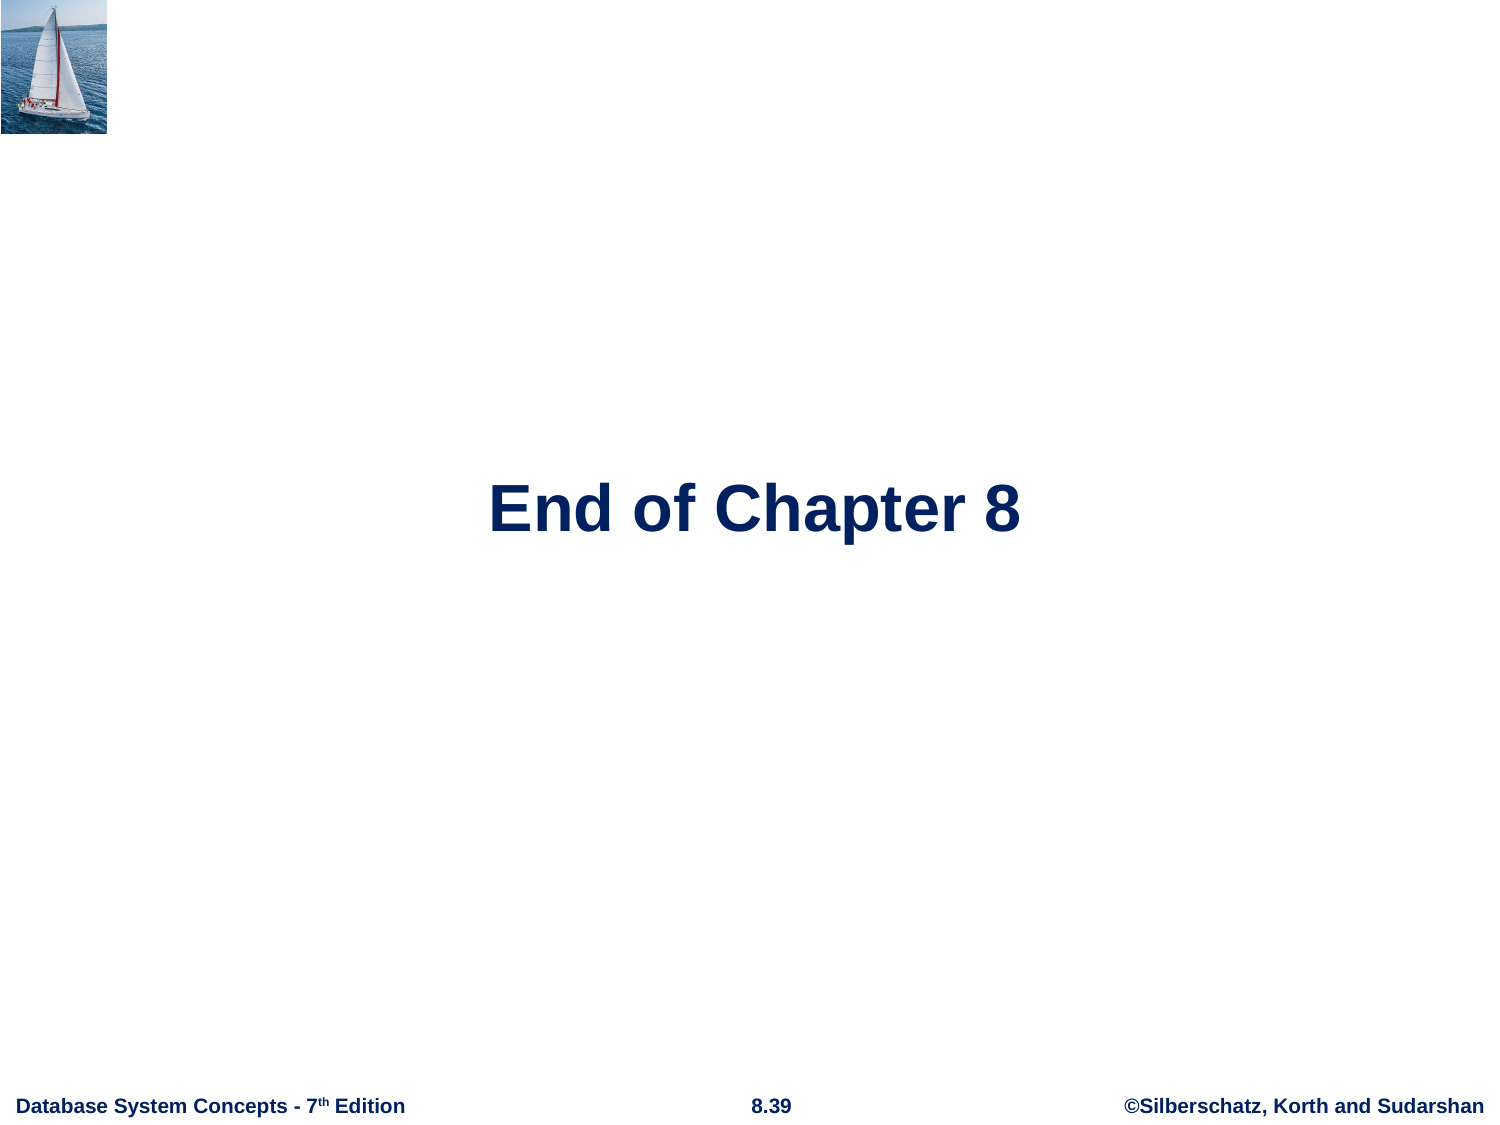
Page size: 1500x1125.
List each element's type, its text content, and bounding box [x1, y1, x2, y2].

picture [1, 0, 107, 134]
list End of Chapter 8 [473, 456, 1112, 576]
